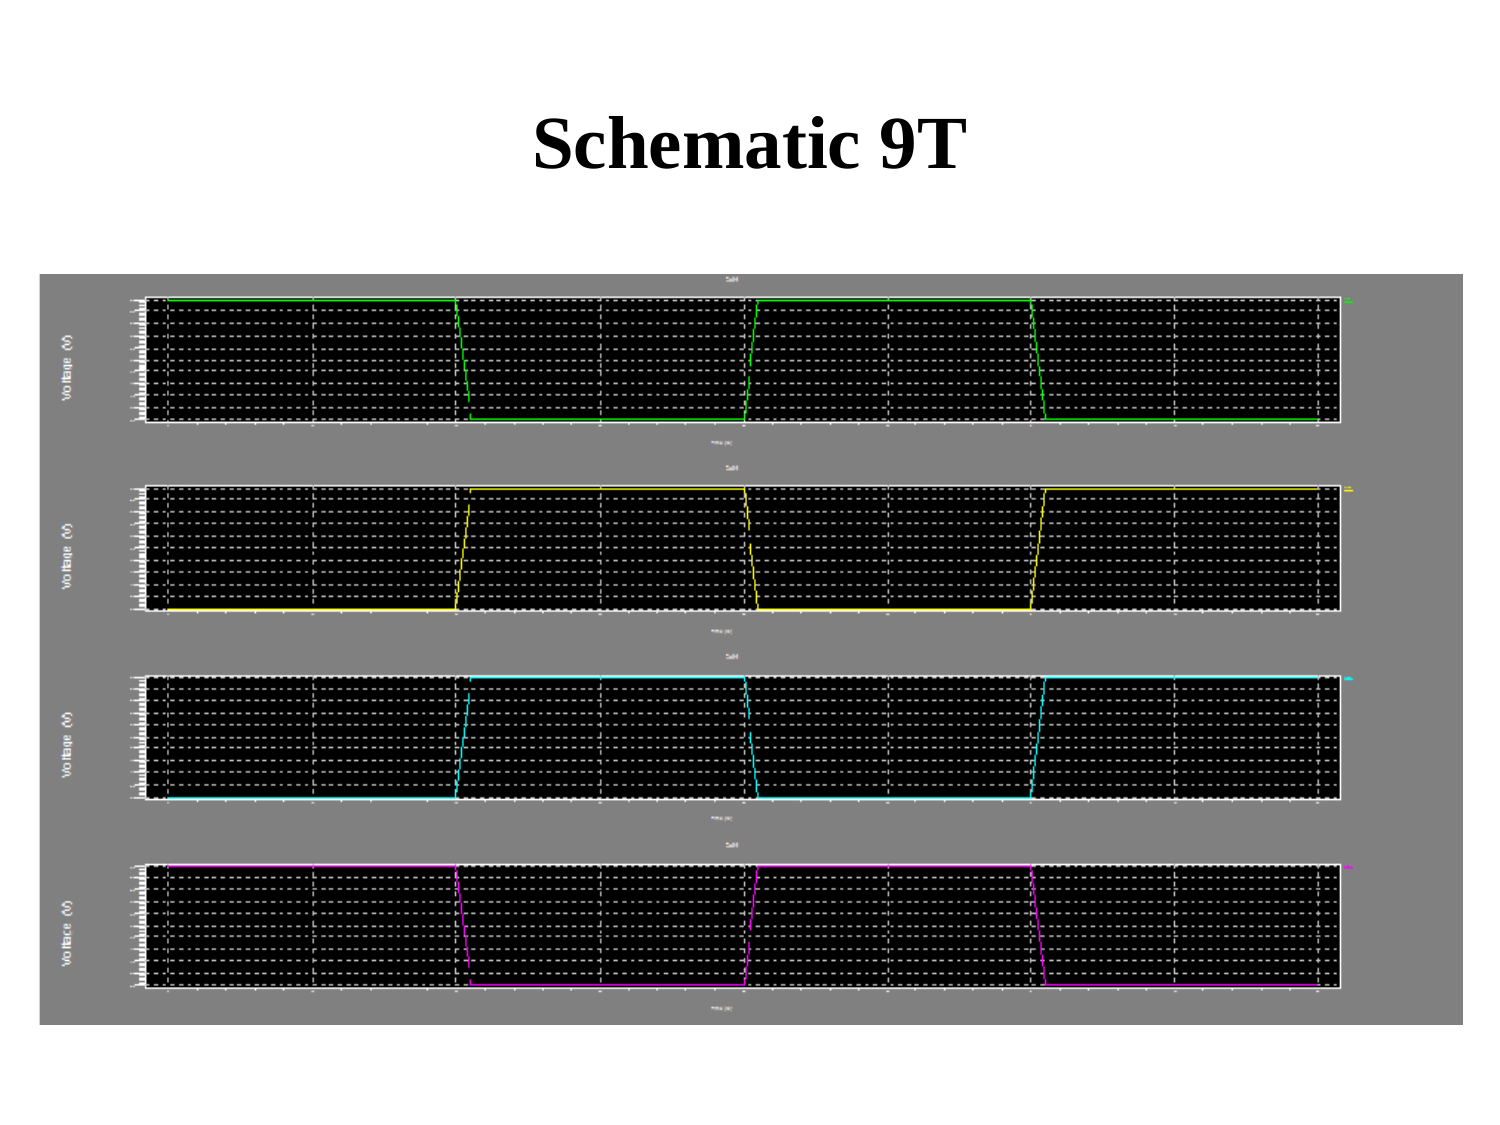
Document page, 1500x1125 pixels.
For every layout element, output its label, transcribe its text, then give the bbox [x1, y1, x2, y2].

title Schematic 9T [75, 45, 1425, 233]
picture [37, 274, 1463, 1026]
